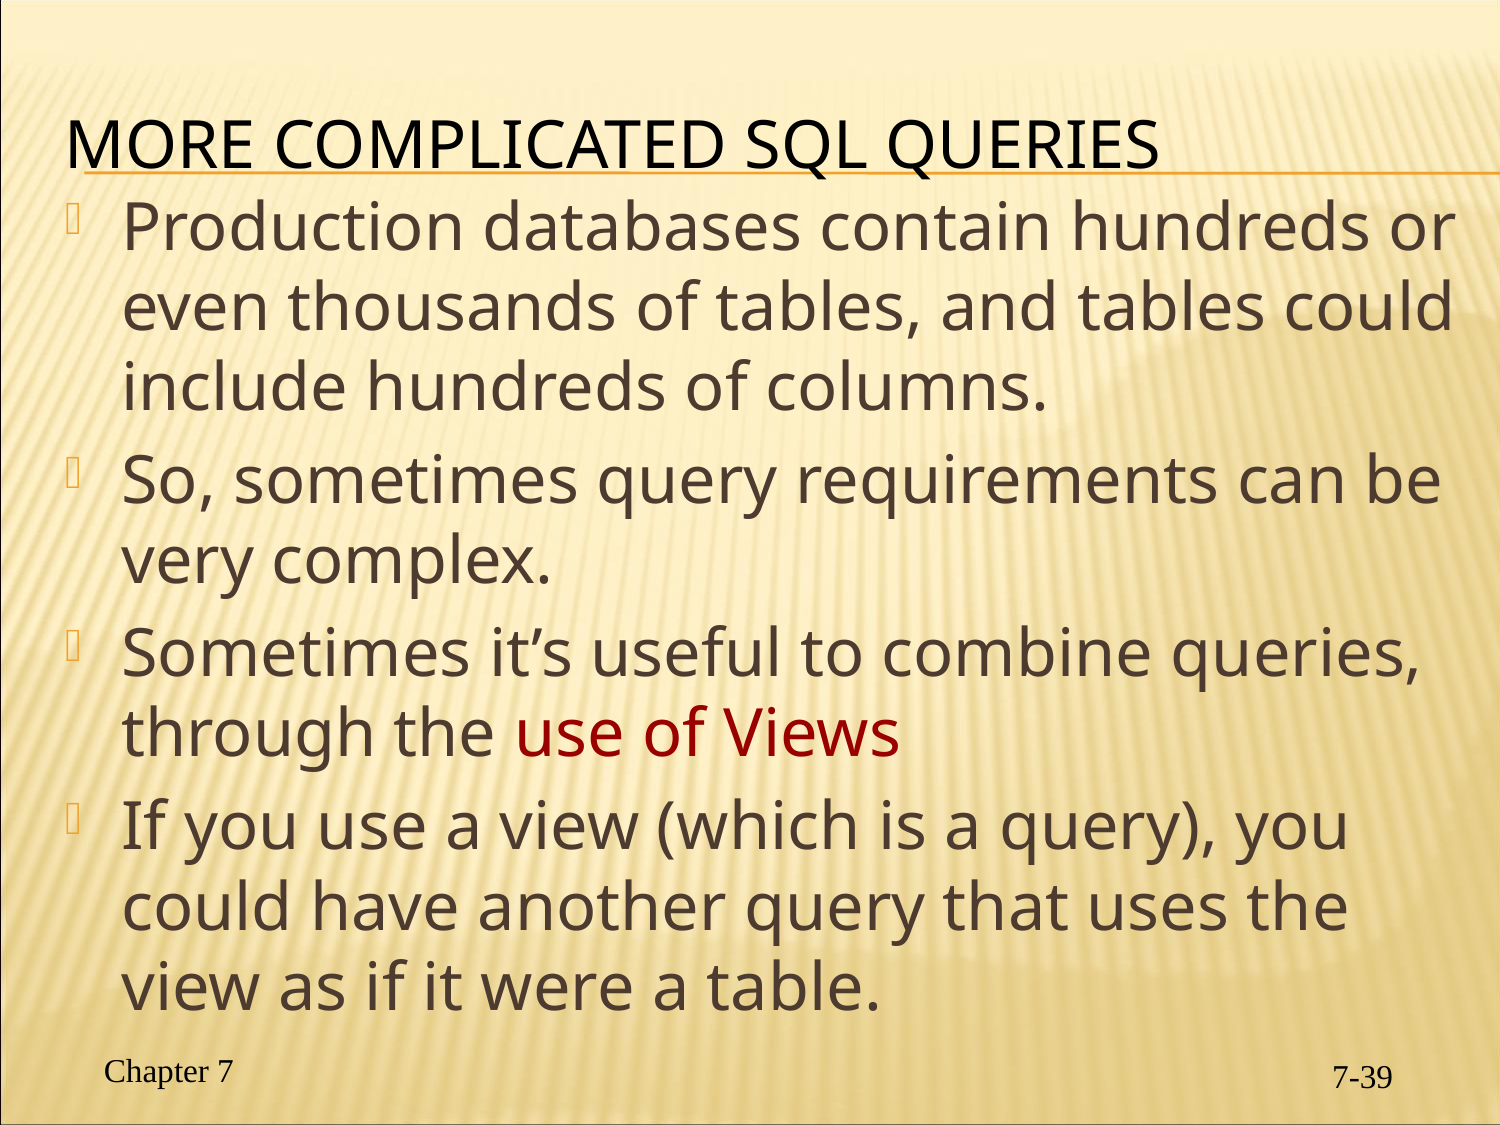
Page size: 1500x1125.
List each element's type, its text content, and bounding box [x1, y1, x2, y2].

title More Complicated SQL Queries [50, 72, 1475, 176]
list Production databases contain hundreds or even thousands of tables, and tables could include hundreds of columns. So, sometimes query requirements can be very complex. Sometimes it’s useful to combine queries, through the use of Views If you use a view (which is a query), you could have another query that uses the view as if it were a table. [50, 176, 1475, 919]
picture [0, 0, 1500, 1125]
